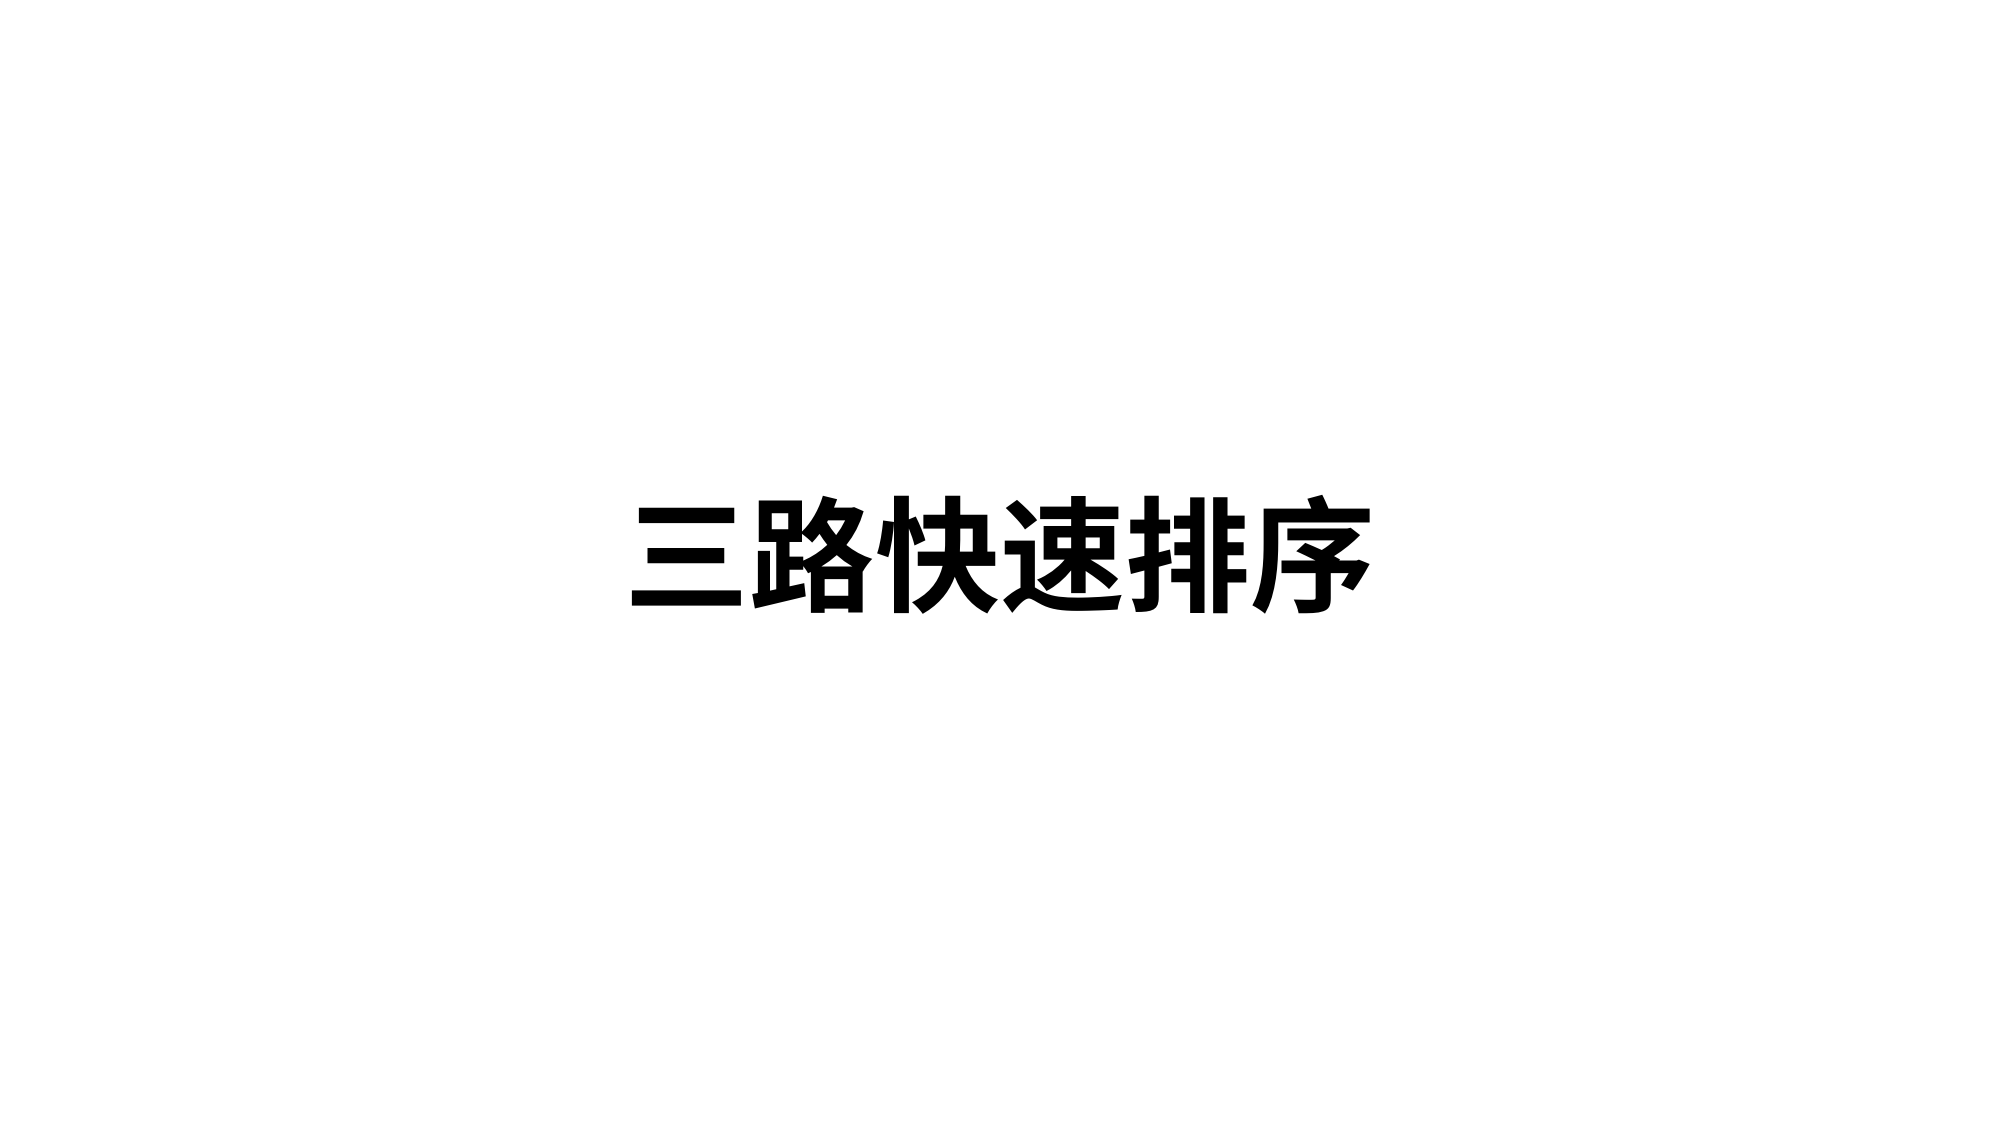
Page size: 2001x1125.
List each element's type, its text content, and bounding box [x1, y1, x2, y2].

title 三路快速排序 [249, 490, 1750, 635]
